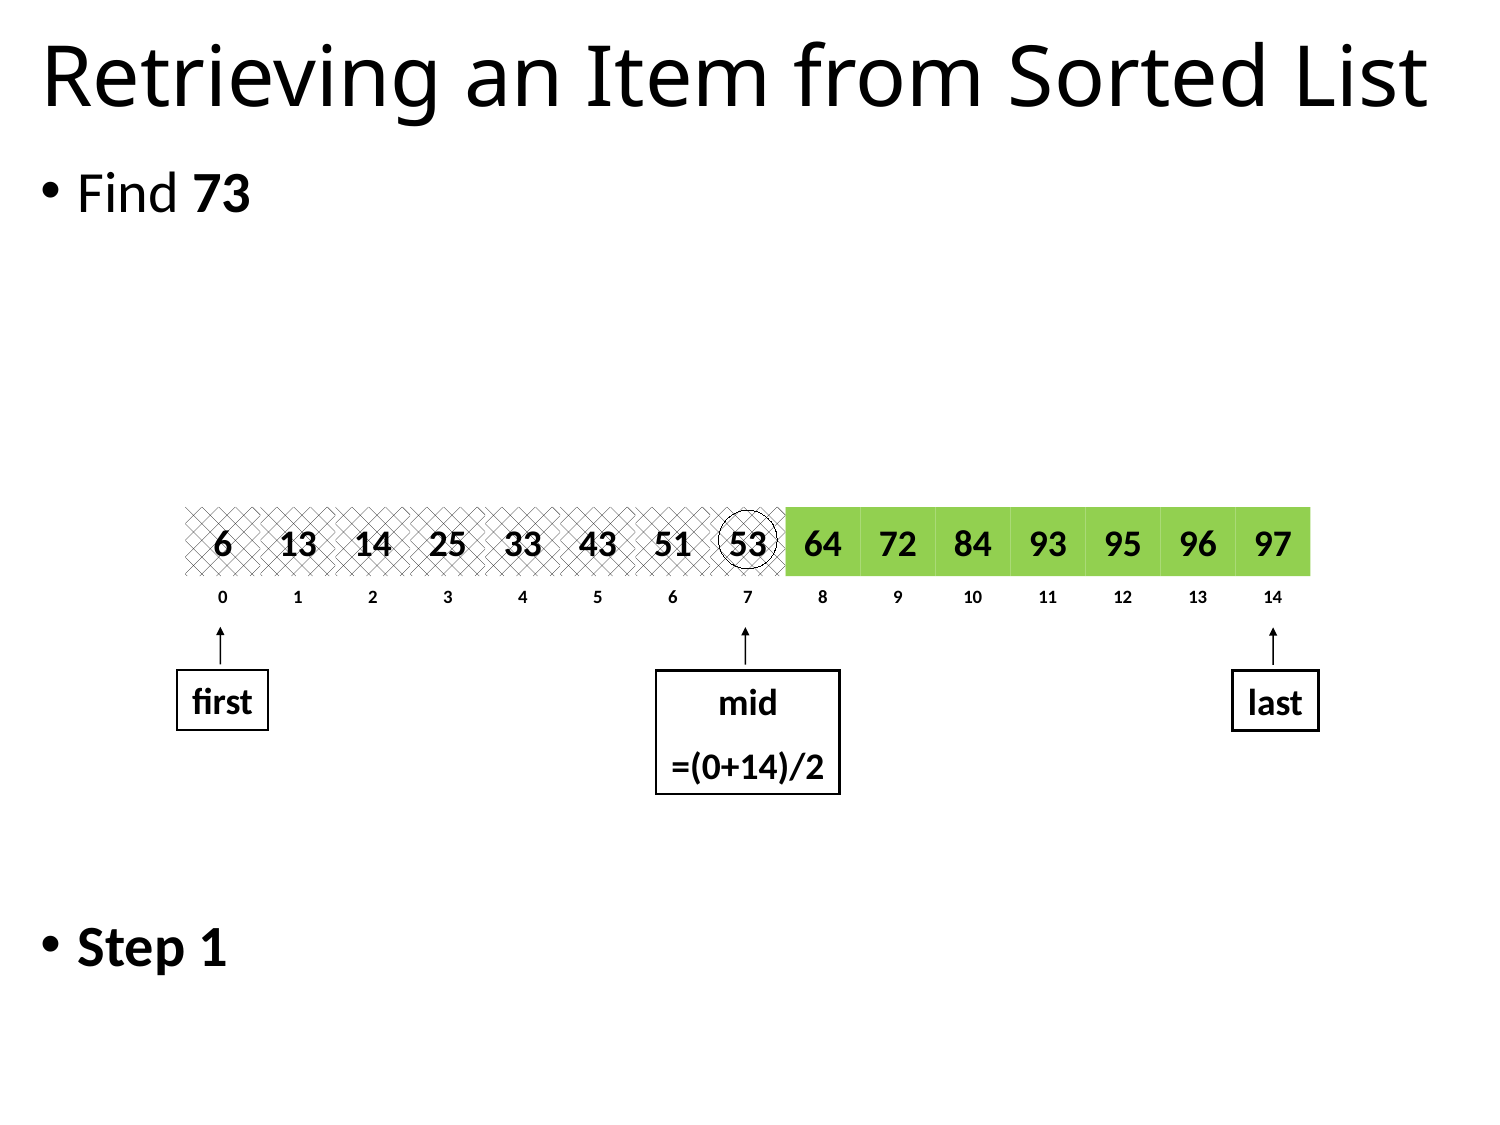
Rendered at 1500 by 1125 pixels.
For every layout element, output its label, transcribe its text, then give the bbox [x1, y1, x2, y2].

text_box 43 [560, 507, 636, 577]
text_box 13 [261, 507, 336, 577]
text_box 13 [1160, 580, 1236, 613]
text_box 6 [636, 580, 710, 613]
text_box first [176, 670, 269, 731]
text_box 84 [936, 507, 1010, 577]
text_box 10 [936, 580, 1010, 613]
title Retrieving an Item from Sorted List [25, 26, 1469, 138]
text_box [1269, 627, 1278, 665]
text_box 3 [410, 580, 485, 613]
text_box 2 [336, 580, 410, 613]
text_box 0 [185, 580, 261, 613]
text_box 33 [485, 507, 560, 577]
text_box [718, 510, 778, 569]
text_box [216, 626, 225, 665]
text_box 5 [560, 580, 636, 613]
text_box 64 [786, 507, 860, 577]
text_box 14 [1236, 580, 1311, 613]
text_box 8 [786, 580, 860, 613]
text_box 1 [261, 580, 336, 613]
text_box 72 [860, 507, 936, 577]
text_box 97 [1236, 507, 1311, 577]
text_box 51 [636, 507, 710, 577]
text_box mid =(0+14)/2 [656, 670, 840, 795]
text_box last [1232, 670, 1319, 731]
list Find 73 Step 1 [25, 154, 1469, 1014]
text_box 96 [1160, 507, 1236, 577]
text_box 9 [860, 580, 936, 613]
text_box 7 [710, 580, 786, 613]
text_box 6 [185, 507, 261, 577]
text_box 4 [485, 580, 560, 613]
text_box 12 [1085, 580, 1160, 613]
text_box 25 [410, 507, 485, 577]
text_box 93 [1010, 507, 1085, 577]
text_box 14 [336, 507, 410, 577]
text_box 95 [1085, 507, 1160, 577]
text_box [741, 627, 750, 665]
text_box 11 [1010, 580, 1085, 613]
text_box 53 [710, 507, 786, 577]
